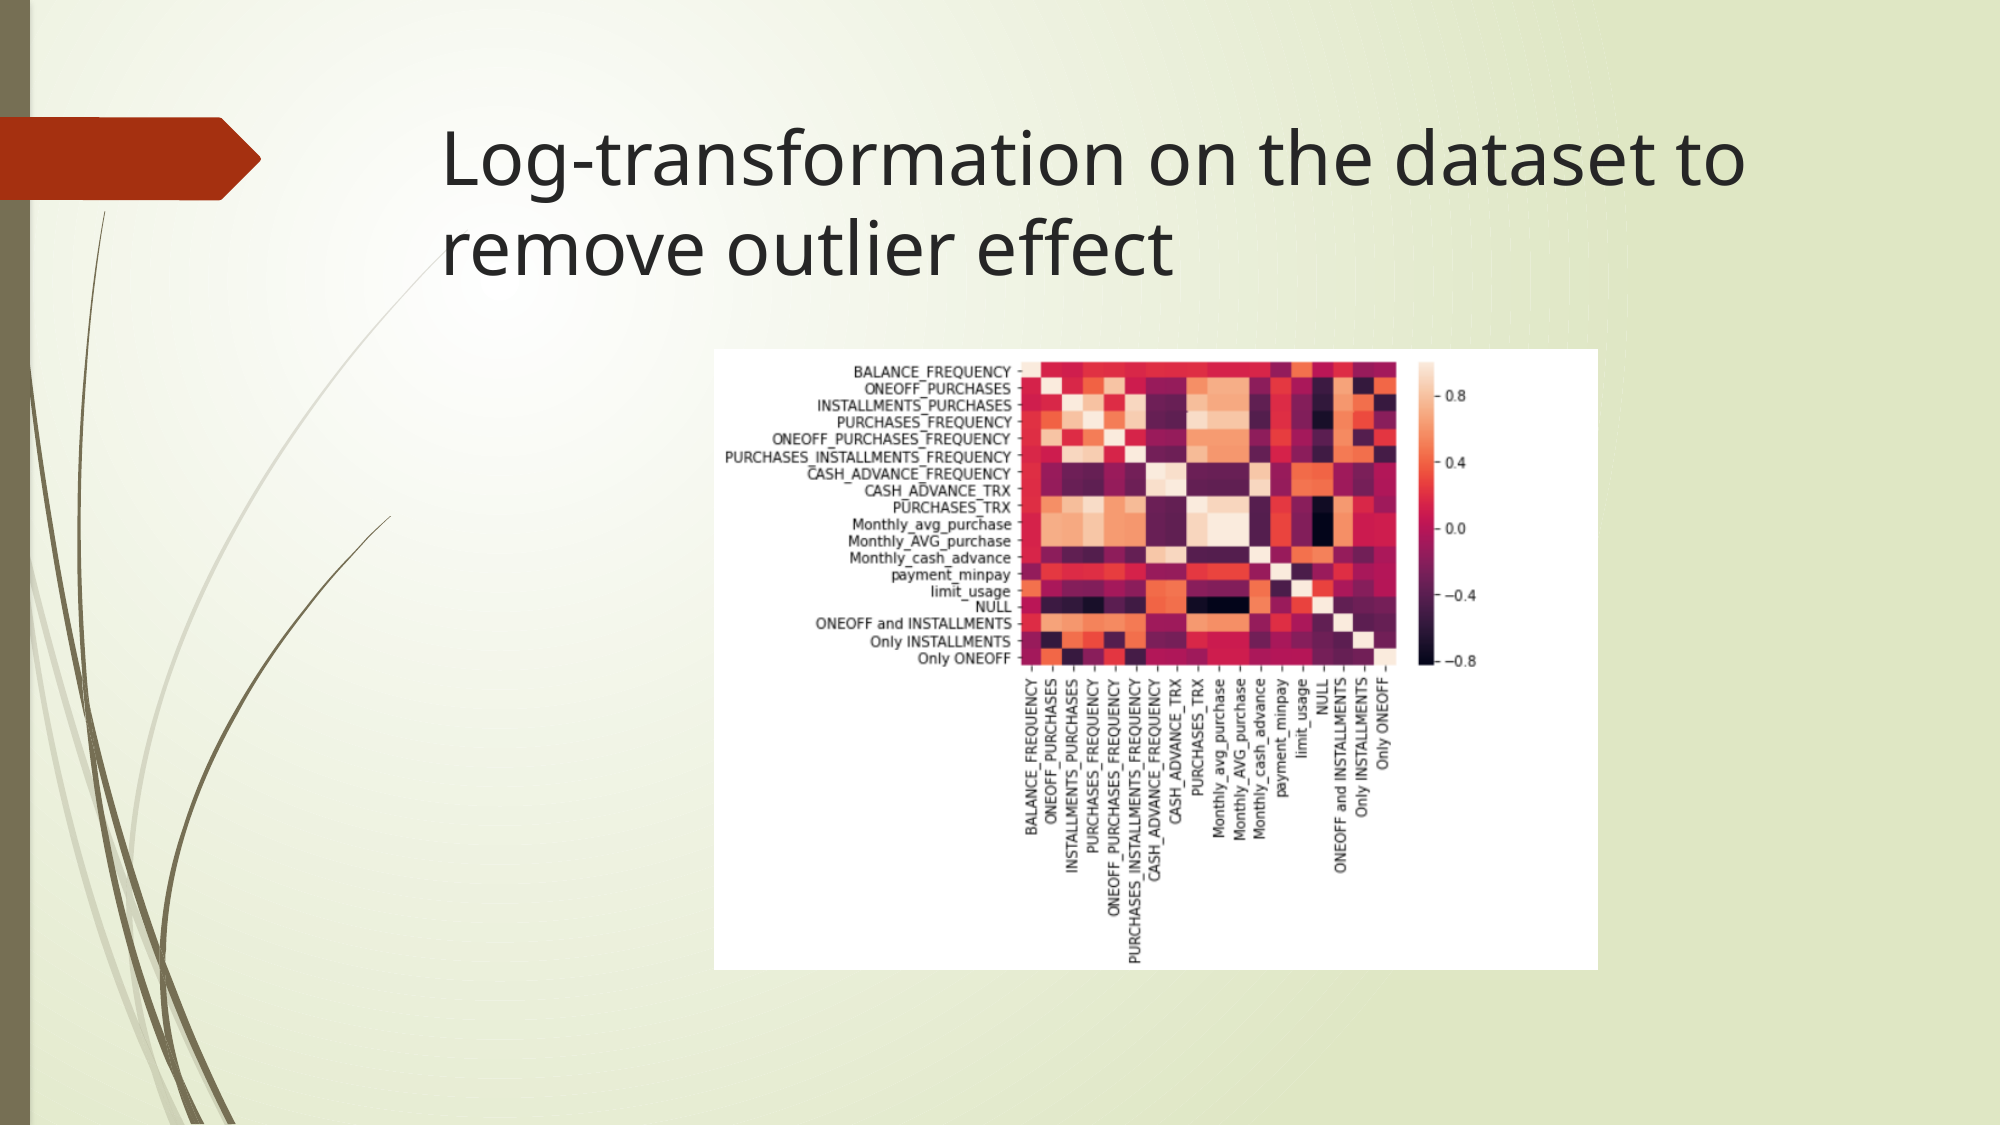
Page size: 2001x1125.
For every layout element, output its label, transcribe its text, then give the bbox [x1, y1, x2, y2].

title Log-transformation on the dataset to remove outlier effect [425, 102, 1888, 313]
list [714, 349, 1598, 971]
